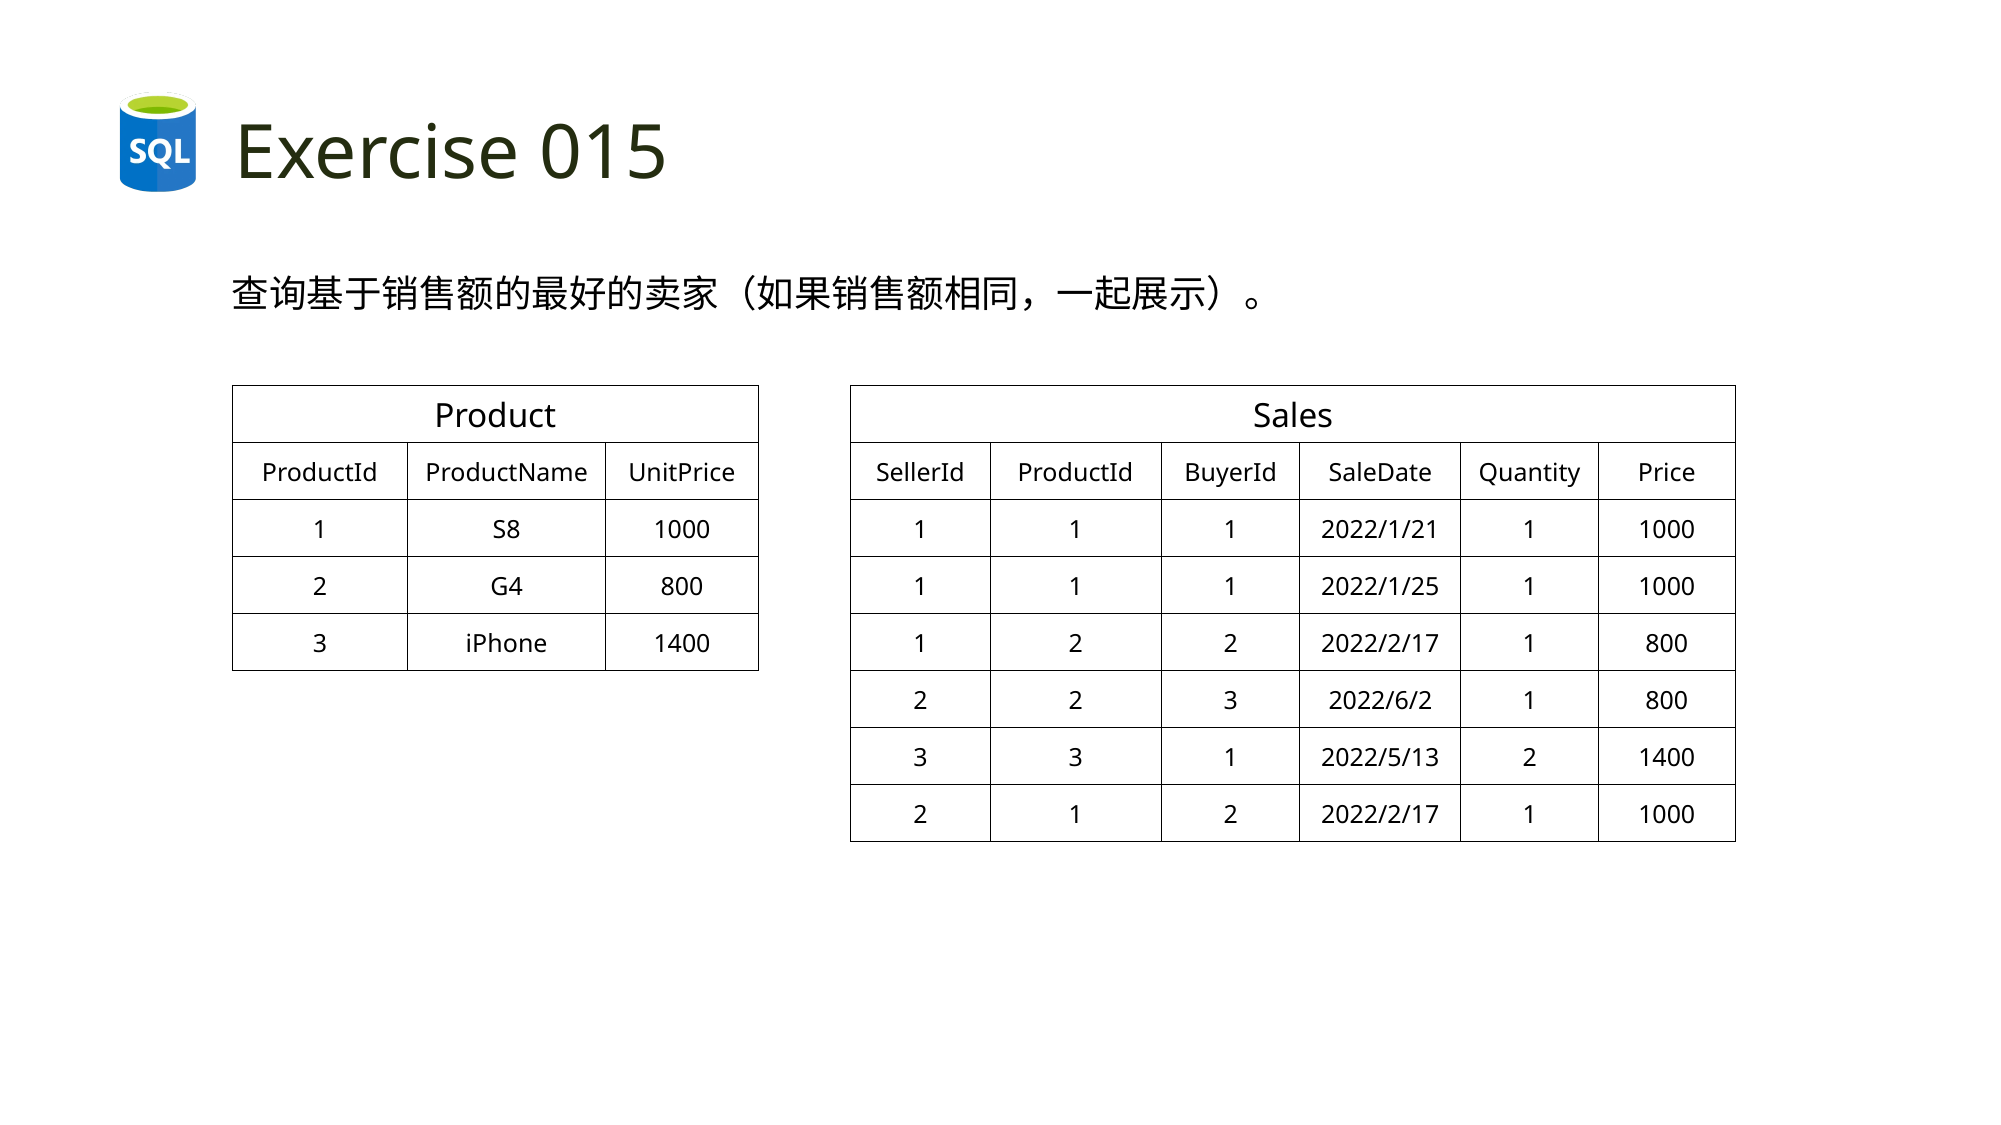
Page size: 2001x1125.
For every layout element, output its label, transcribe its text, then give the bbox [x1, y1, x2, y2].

table_cell 800 [606, 557, 758, 613]
table_cell 1 [1162, 728, 1299, 784]
table_cell S8 [408, 500, 605, 556]
table_cell iPhone [408, 614, 605, 670]
table_cell 1 [1461, 614, 1598, 670]
table_cell 2022/2/17 [1300, 785, 1460, 841]
table_cell G4 [408, 557, 605, 613]
table_cell ProductId [233, 443, 407, 499]
table_cell 2022/2/17 [1300, 614, 1460, 670]
table_cell 1 [1162, 557, 1299, 613]
table_cell 1400 [606, 614, 758, 670]
table_cell 1000 [606, 500, 758, 556]
table_cell ProductId [991, 443, 1161, 499]
table_cell 1 [1461, 785, 1598, 841]
table_header Product [233, 386, 758, 442]
table_cell 1000 [1599, 785, 1735, 841]
table_cell UnitPrice [606, 443, 758, 499]
table_cell 2 [991, 614, 1161, 670]
table_cell 800 [1599, 614, 1735, 670]
table_cell 2 [1461, 728, 1598, 784]
table_cell 3 [233, 614, 407, 670]
table_cell 2022/1/25 [1300, 557, 1460, 613]
table_header Sales [851, 386, 1735, 442]
table_cell 1000 [1599, 557, 1735, 613]
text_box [62, 91, 695, 202]
table_cell 1 [851, 614, 990, 670]
table_cell BuyerId [1162, 443, 1299, 499]
table_cell 2022/5/13 [1300, 728, 1460, 784]
table_cell Quantity [1461, 443, 1598, 499]
table_cell 3 [1162, 671, 1299, 727]
table_cell Price [1599, 443, 1735, 499]
table_cell 1 [1461, 557, 1598, 613]
table_cell 2 [233, 557, 407, 613]
text_box 查询基于销售额的最好的卖家（如果销售额相同，一起展示）。 [217, 239, 1287, 322]
table_cell 1 [991, 500, 1161, 556]
table_cell 1 [991, 785, 1161, 841]
table_cell 2 [1162, 785, 1299, 841]
table_cell 2 [1162, 614, 1299, 670]
table_cell 2 [991, 671, 1161, 727]
table_cell ProductName [408, 443, 605, 499]
table_cell 2 [851, 671, 990, 727]
table_cell 1400 [1599, 728, 1735, 784]
table_cell 1 [1461, 671, 1598, 727]
table_cell 3 [991, 728, 1161, 784]
table_cell 1 [991, 557, 1161, 613]
table_cell 1000 [1599, 500, 1735, 556]
table_cell 1 [1461, 500, 1598, 556]
table_cell 2 [851, 785, 990, 841]
table_cell SaleDate [1300, 443, 1460, 499]
table_cell 2022/1/21 [1300, 500, 1460, 556]
table_cell SellerId [851, 443, 990, 499]
table_cell 1 [233, 500, 407, 556]
table_cell 800 [1599, 671, 1735, 727]
table_cell 3 [851, 728, 990, 784]
table_cell 2022/6/2 [1300, 671, 1460, 727]
table_cell 1 [1162, 500, 1299, 556]
table_cell 1 [851, 500, 990, 556]
table_cell 1 [851, 557, 990, 613]
